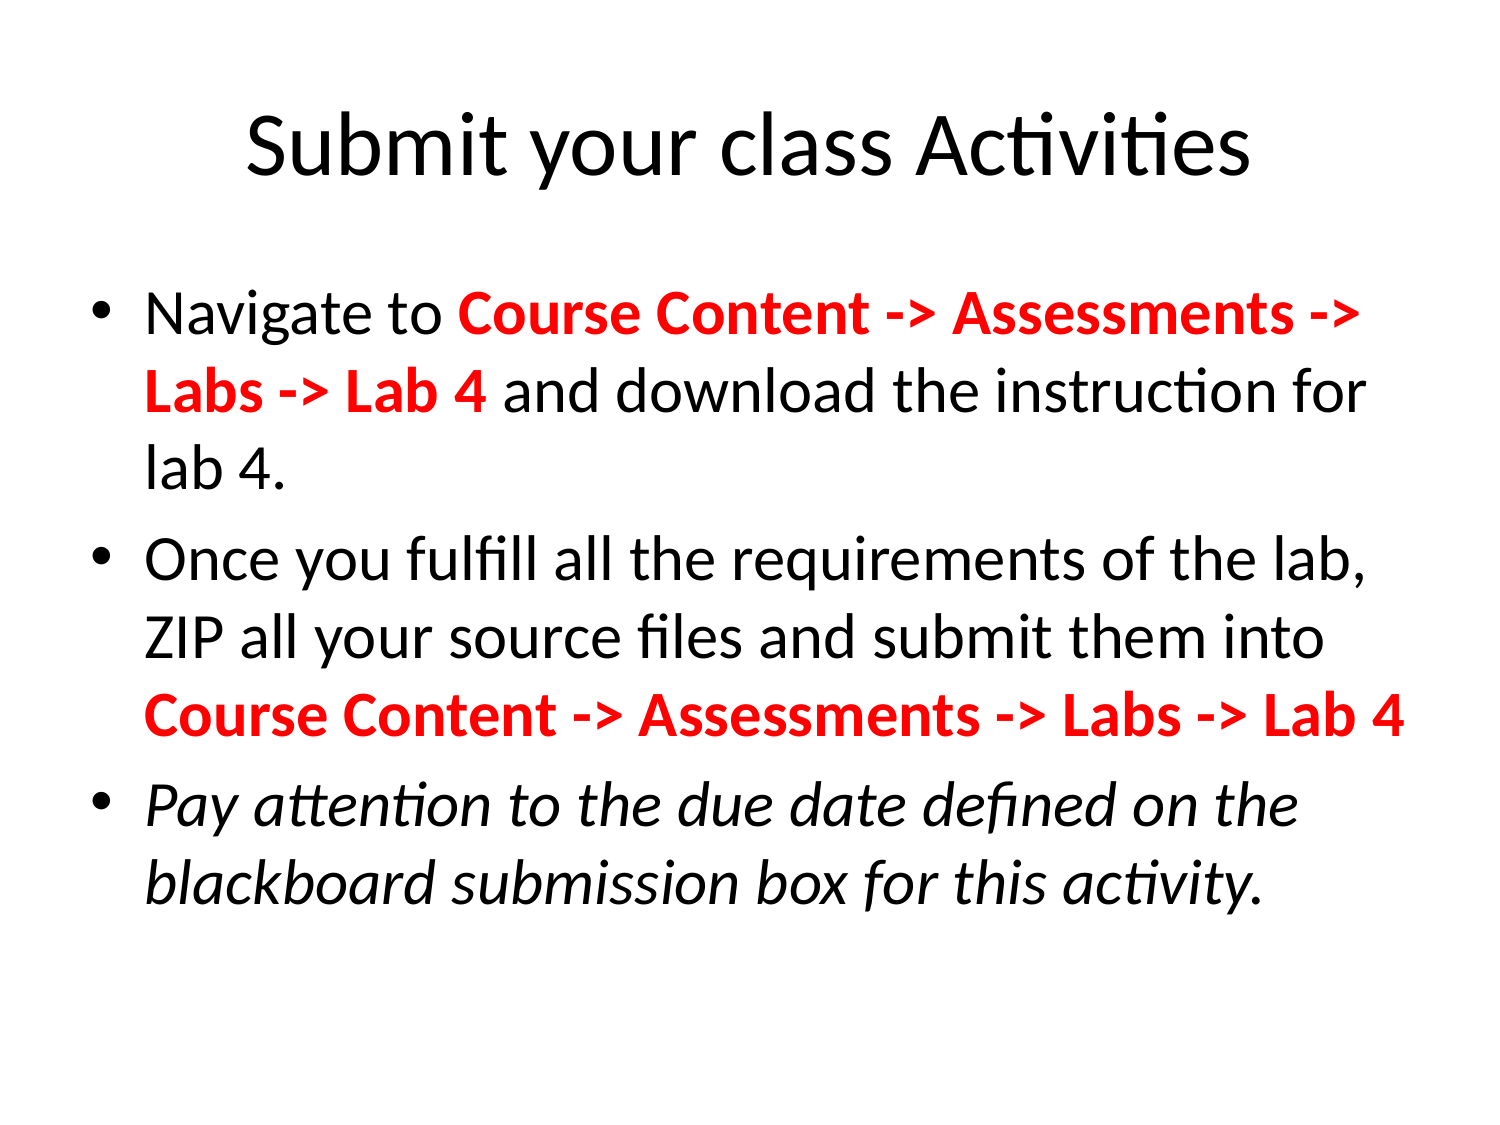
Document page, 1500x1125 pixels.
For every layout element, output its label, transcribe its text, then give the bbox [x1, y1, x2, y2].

title Submit your class Activities [75, 45, 1425, 233]
list Navigate to Course Content -> Assessments -> Labs -> Lab 4 and download the instruction for lab 4. Once you fulfill all the requirements of the lab, ZIP all your source files and submit them into Course Content -> Assessments -> Labs -> Lab 4 Pay attention to the due date defined on the blackboard submission box for this activity. [75, 262, 1425, 1005]
